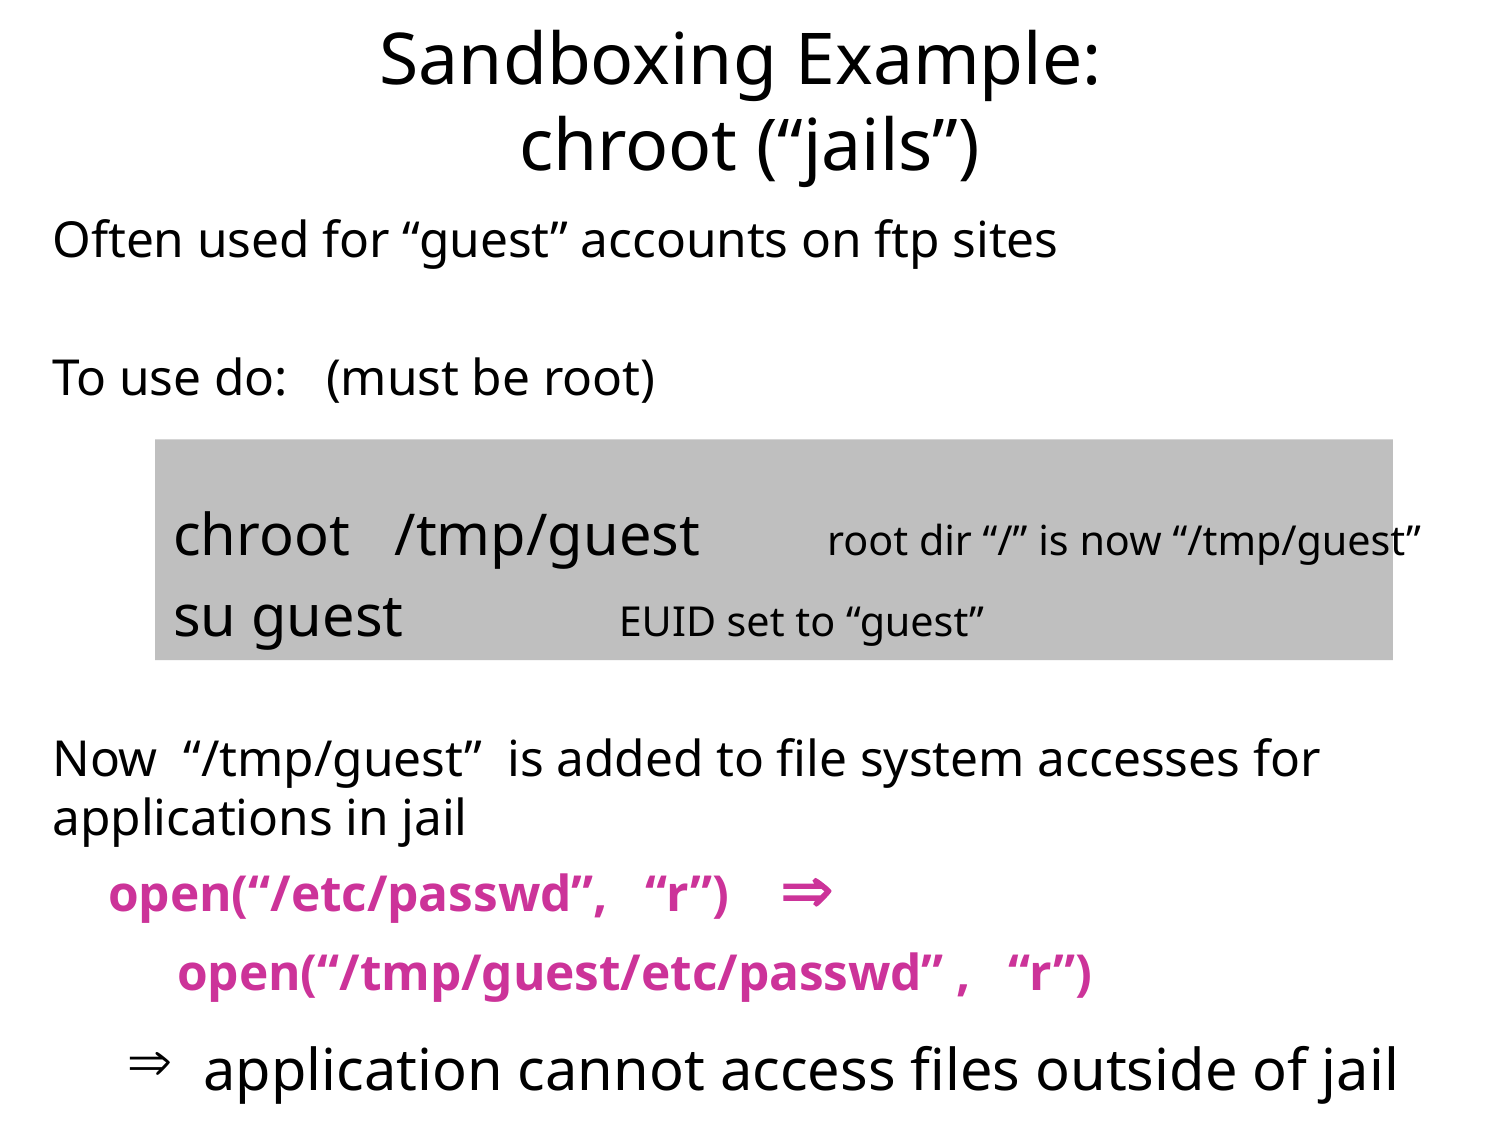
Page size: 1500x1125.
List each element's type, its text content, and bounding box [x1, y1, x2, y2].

list Often used for “guest” accounts on ftp sites To use do: (must be root) chroot /tmp/guest root dir “/” is now “/tmp/guest” su guest EUID set to “guest” Now “/tmp/guest” is added to file system accesses for applications in jail open(“/etc/passwd”, “r”)  open(“/tmp/guest/etc/passwd” , “r”) application cannot access files outside of jail [37, 200, 1463, 1125]
title Sandboxing Example: chroot (“jails”) [75, 5, 1425, 193]
